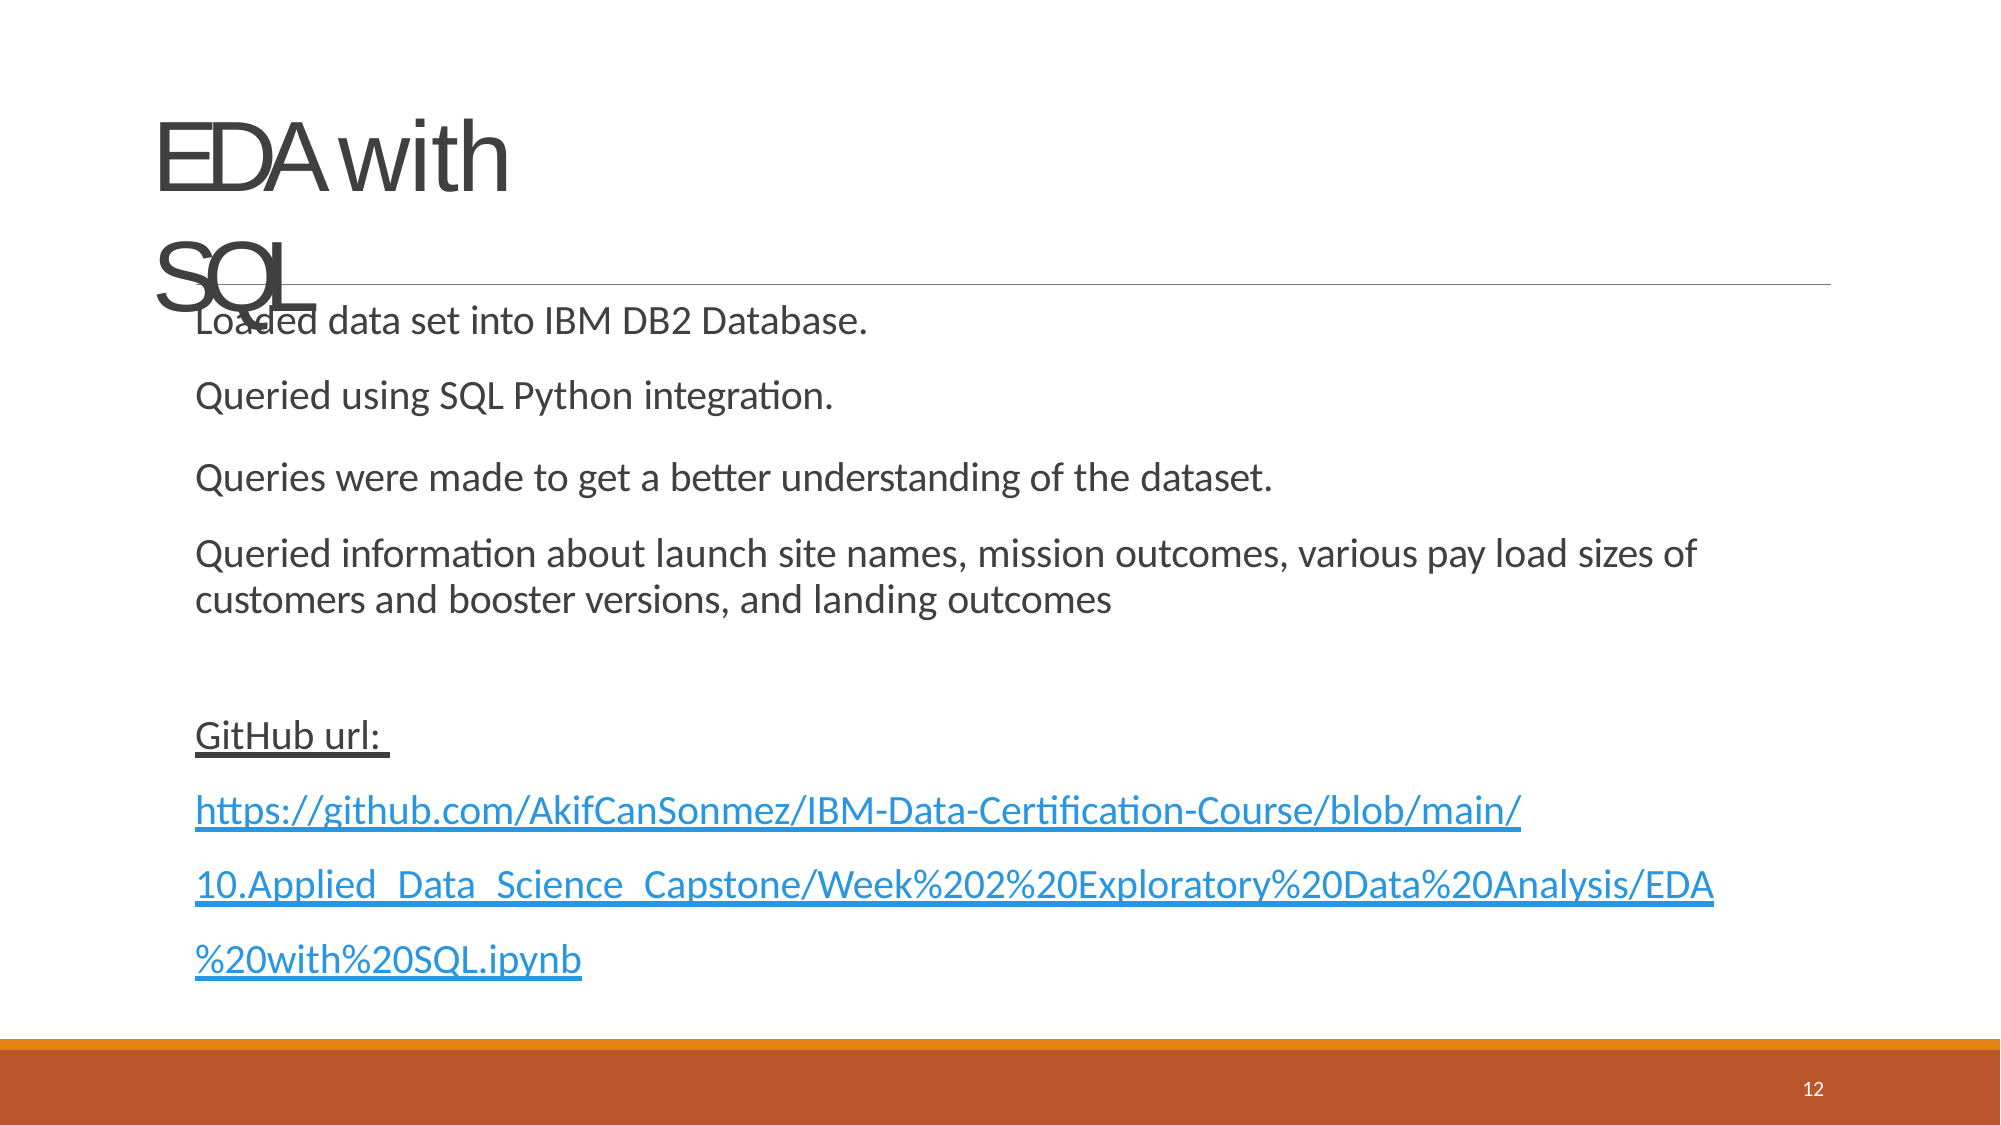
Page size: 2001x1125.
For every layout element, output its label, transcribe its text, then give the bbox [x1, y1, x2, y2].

title EDA with SQL [150, 89, 683, 332]
slide_number 12 [1795, 1077, 1831, 1125]
text_box Loaded data set into IBM DB2 Database. Queried using SQL Python integration. Queries were made to get a better understanding of the dataset. Queried information about launch site names, mission outcomes, various pay load sizes of customers and booster versions, and landing outcomes GitHub url: https://github.com/AkifCanSonmez/IBM-Data-Certification-Course/blob/main/10.Applied_Data_Science_Capstone/Week%202%20Exploratory%20Data%20Analysis/EDA%20with%20SQL.ipynb [192, 266, 1782, 982]
